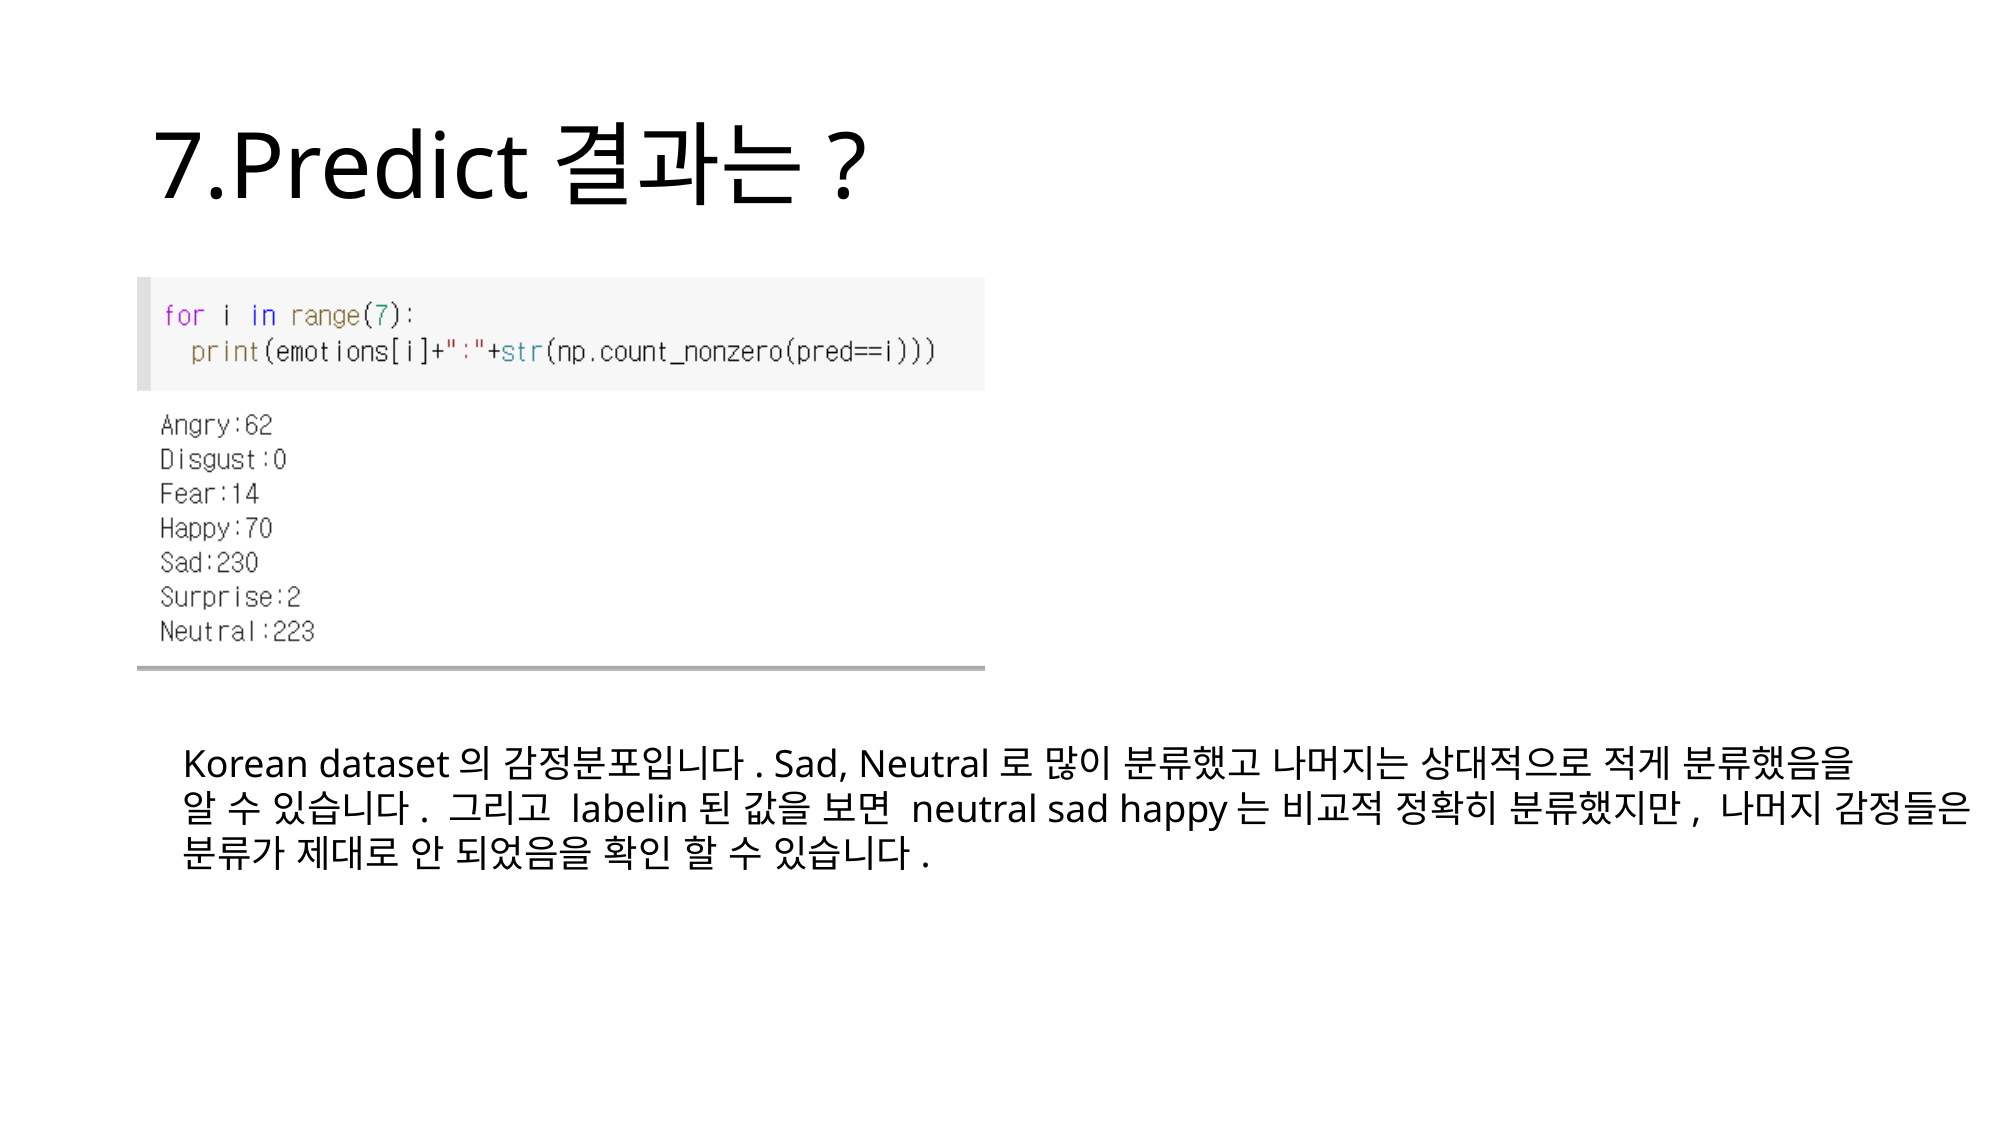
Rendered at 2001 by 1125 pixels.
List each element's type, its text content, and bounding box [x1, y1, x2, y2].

text_box Korean dataset의 감정분포입니다. Sad, Neutral로 많이 분류했고 나머지는 상대적으로 적게 분류했음을 알 수 있습니다. 그리고 labelin된 값을 보면 neutral sad happy는 비교적 정확히 분류했지만, 나머지 감정들은 분류가 제대로 안 되었음을 확인 할 수 있습니다. [167, 732, 1988, 883]
title 7.Predict결과는? [137, 59, 1863, 278]
picture [137, 277, 985, 672]
